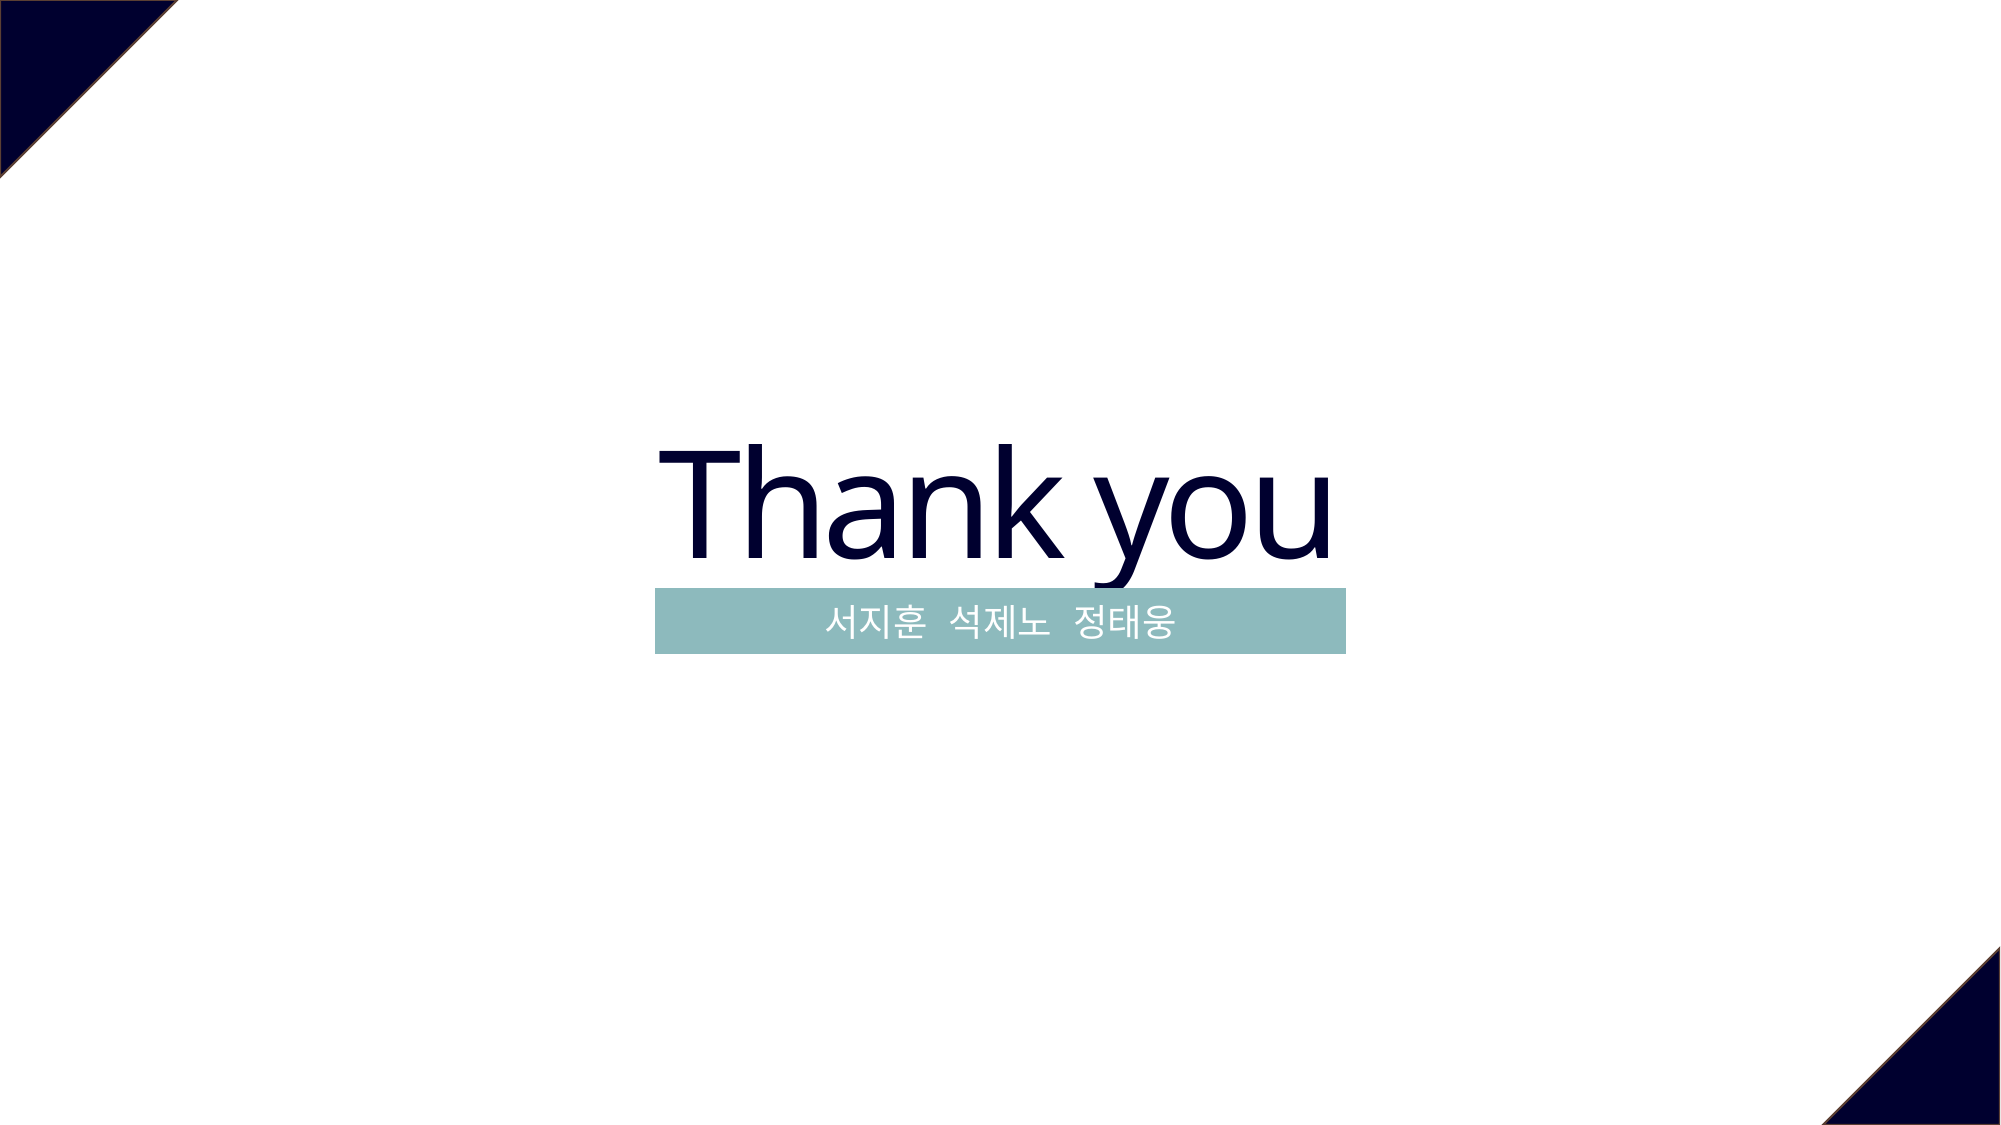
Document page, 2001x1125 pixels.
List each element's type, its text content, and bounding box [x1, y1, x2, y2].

text_box Thank you [643, 401, 1356, 597]
text_box 서지훈 석제노 정태웅 [655, 588, 1346, 654]
